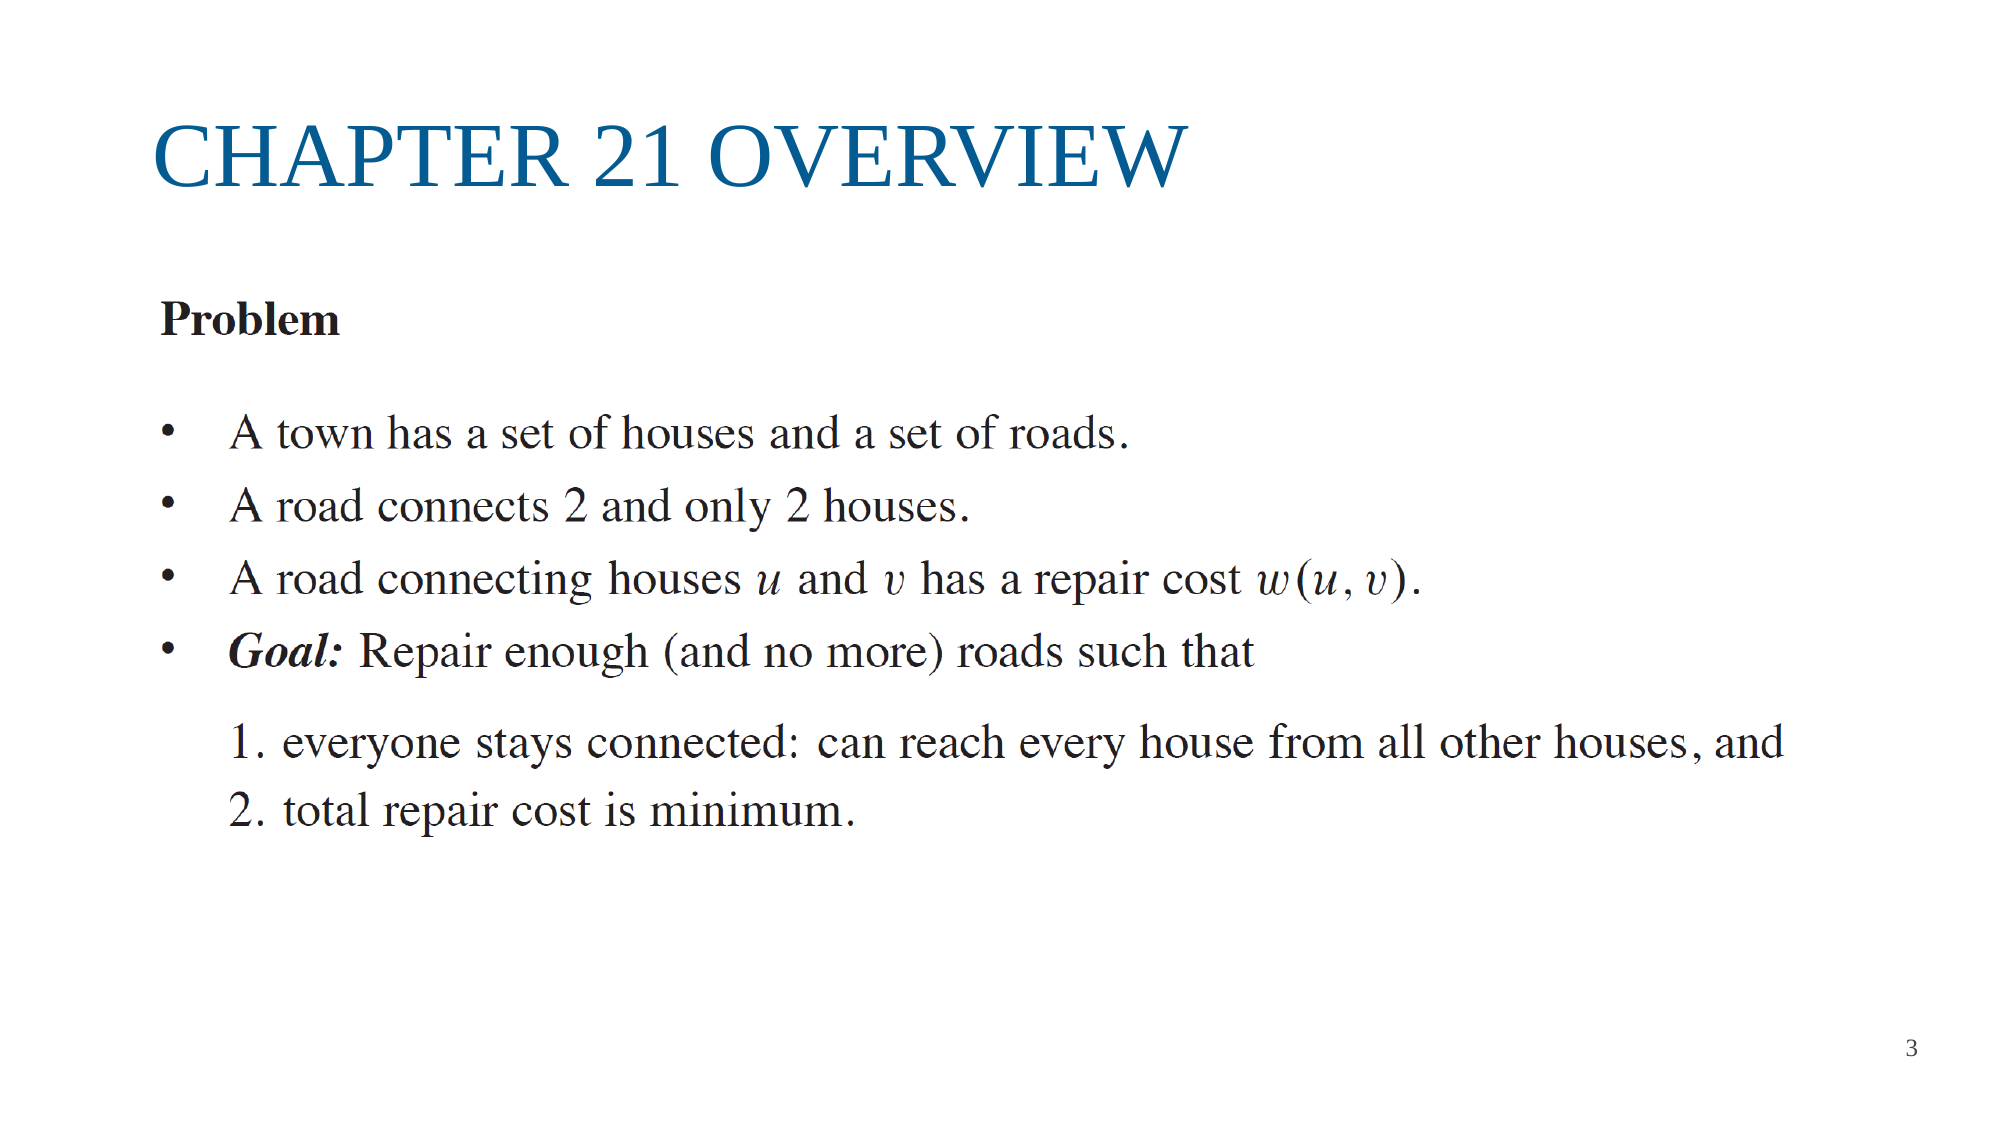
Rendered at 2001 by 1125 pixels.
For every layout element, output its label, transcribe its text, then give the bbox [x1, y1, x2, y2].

title CHAPTER 21 OVERVIEW [137, 48, 1863, 266]
slide_number 3 [1483, 1016, 1934, 1077]
picture [137, 276, 1805, 849]
